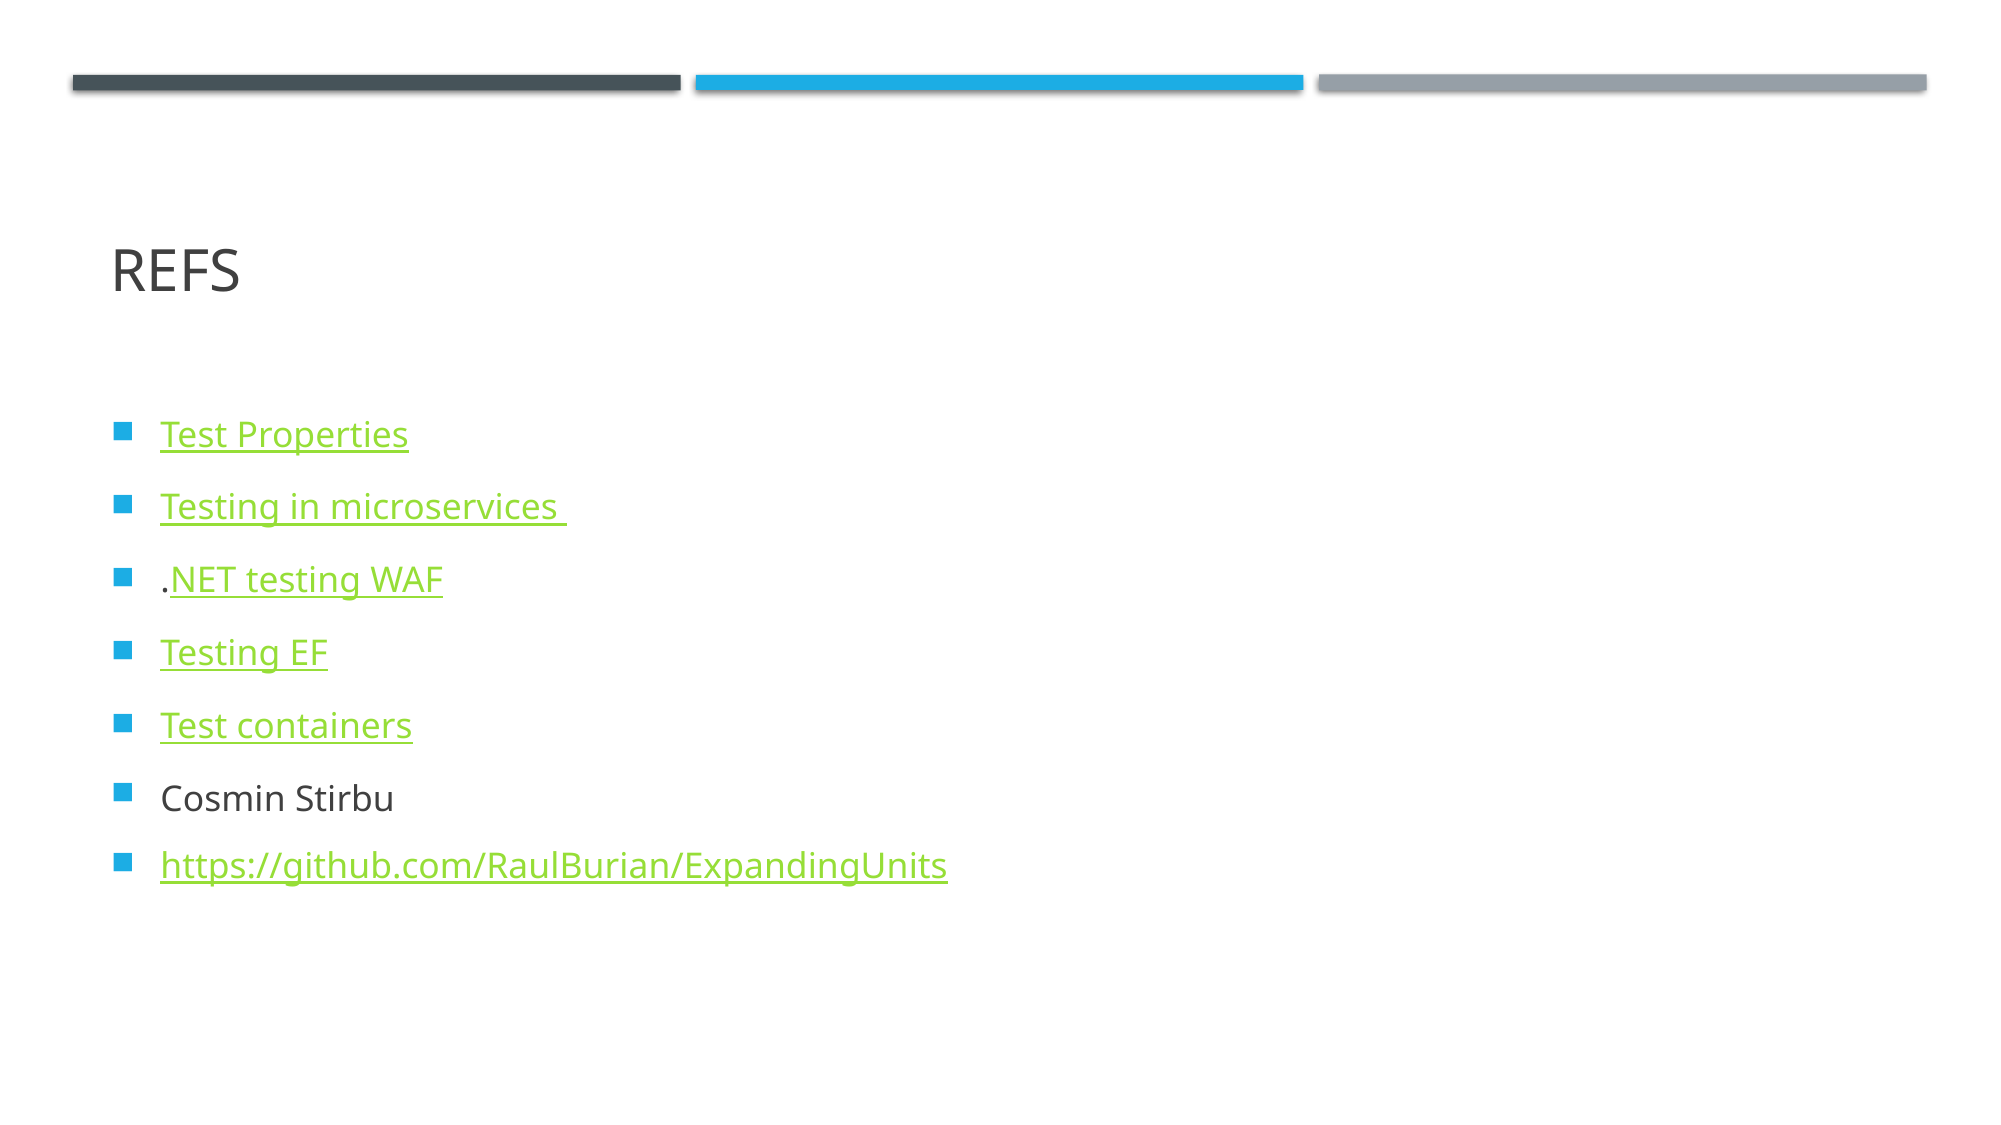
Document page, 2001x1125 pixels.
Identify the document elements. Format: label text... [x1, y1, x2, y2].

list Test Properties Testing in microservices .NET testing WAF Testing EF Test containers Cosmin Stirbu https://github.com/RaulBurian/ExpandingUnits [95, 383, 1905, 981]
title Refs [95, 115, 1905, 311]
